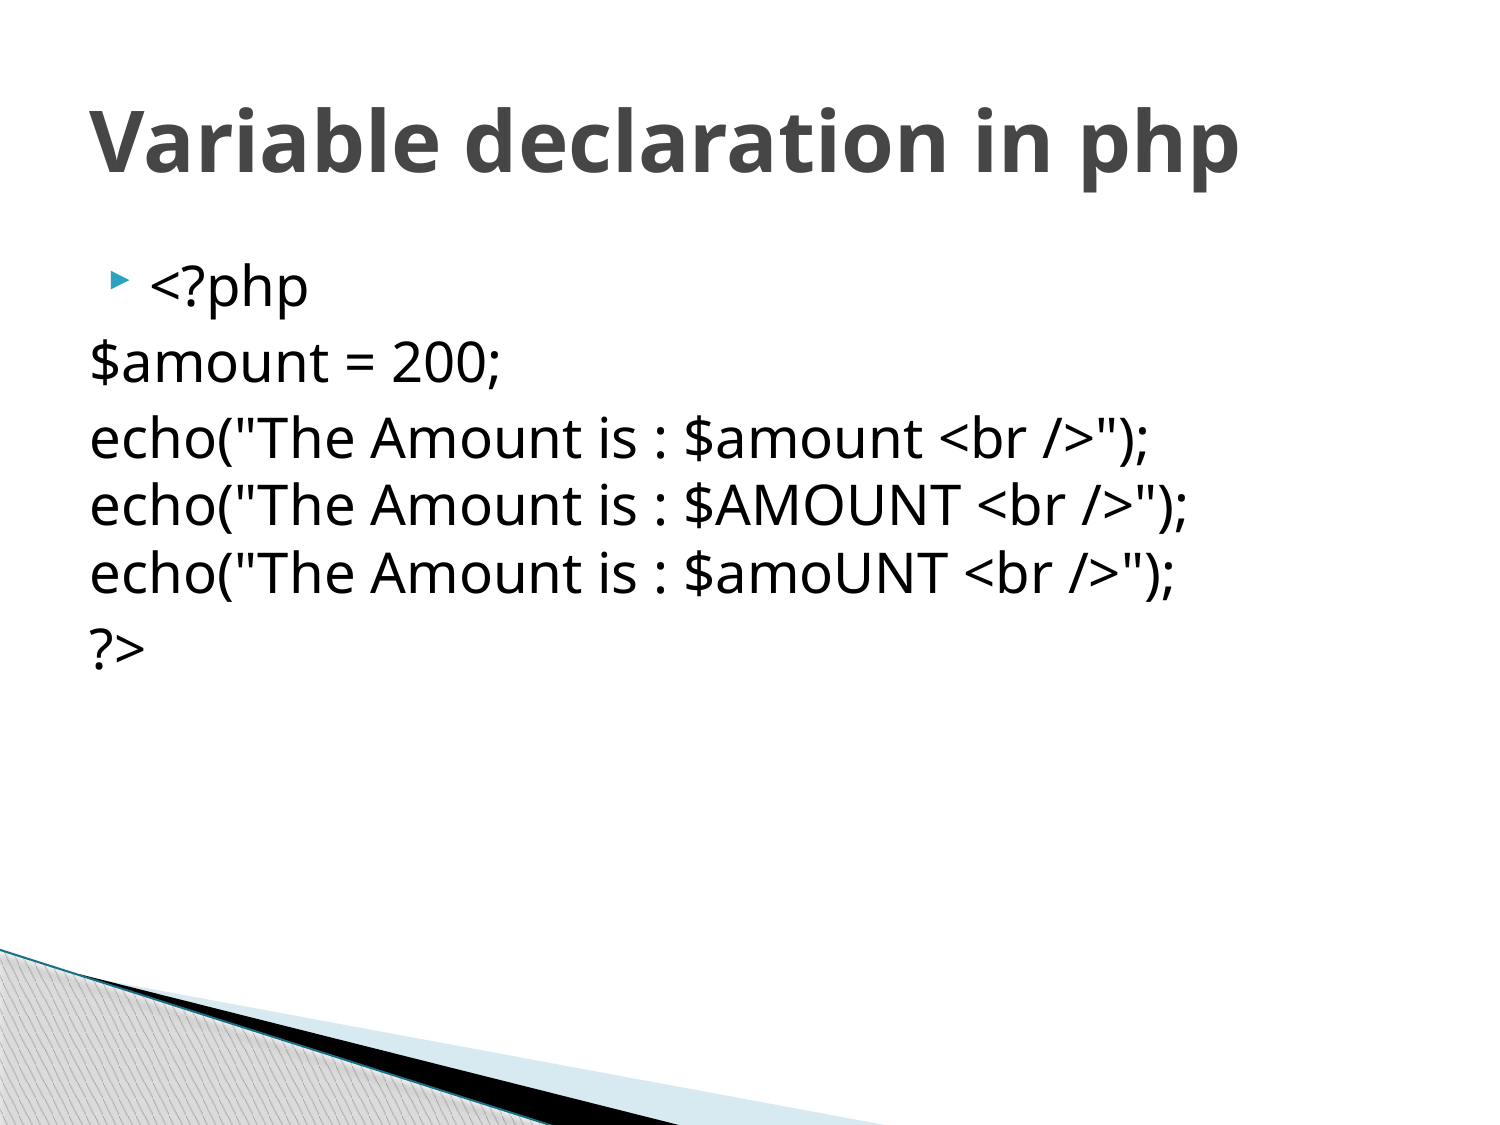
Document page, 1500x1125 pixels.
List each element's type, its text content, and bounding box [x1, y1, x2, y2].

title Variable declaration in php [75, 45, 1425, 233]
list <?php $amount = 200; echo("The Amount is : $amount <br />"); echo("The Amount is : $AMOUNT <br />"); echo("The Amount is : $amoUNT <br />"); ?> [75, 243, 1425, 986]
